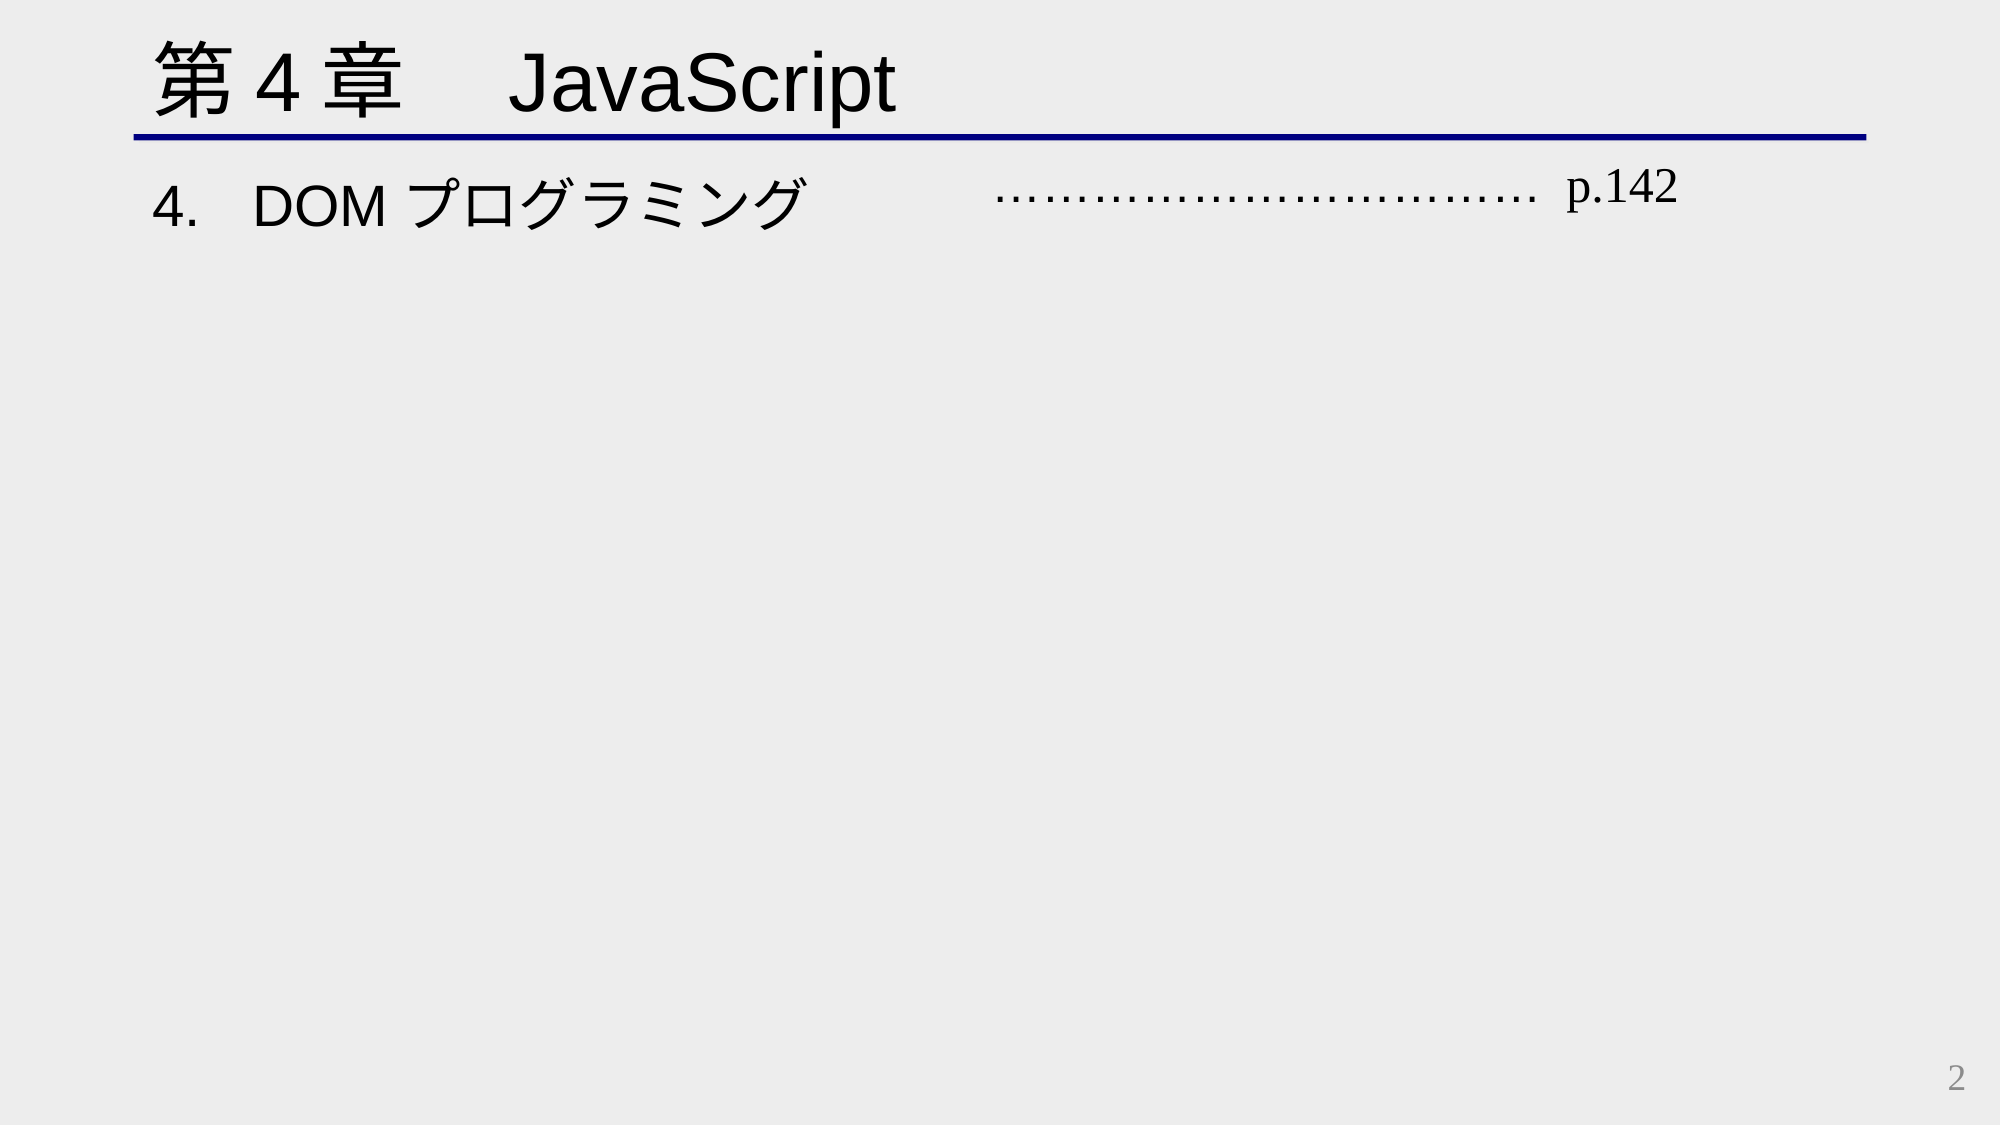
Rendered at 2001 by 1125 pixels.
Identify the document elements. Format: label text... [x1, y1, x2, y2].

text_box …………………………… p.142 [976, 144, 1694, 220]
list DOMプログラミング [137, 160, 1863, 1014]
title 第4章 JavaScript [137, 18, 1863, 138]
slide_number 2 [1531, 1045, 1982, 1106]
